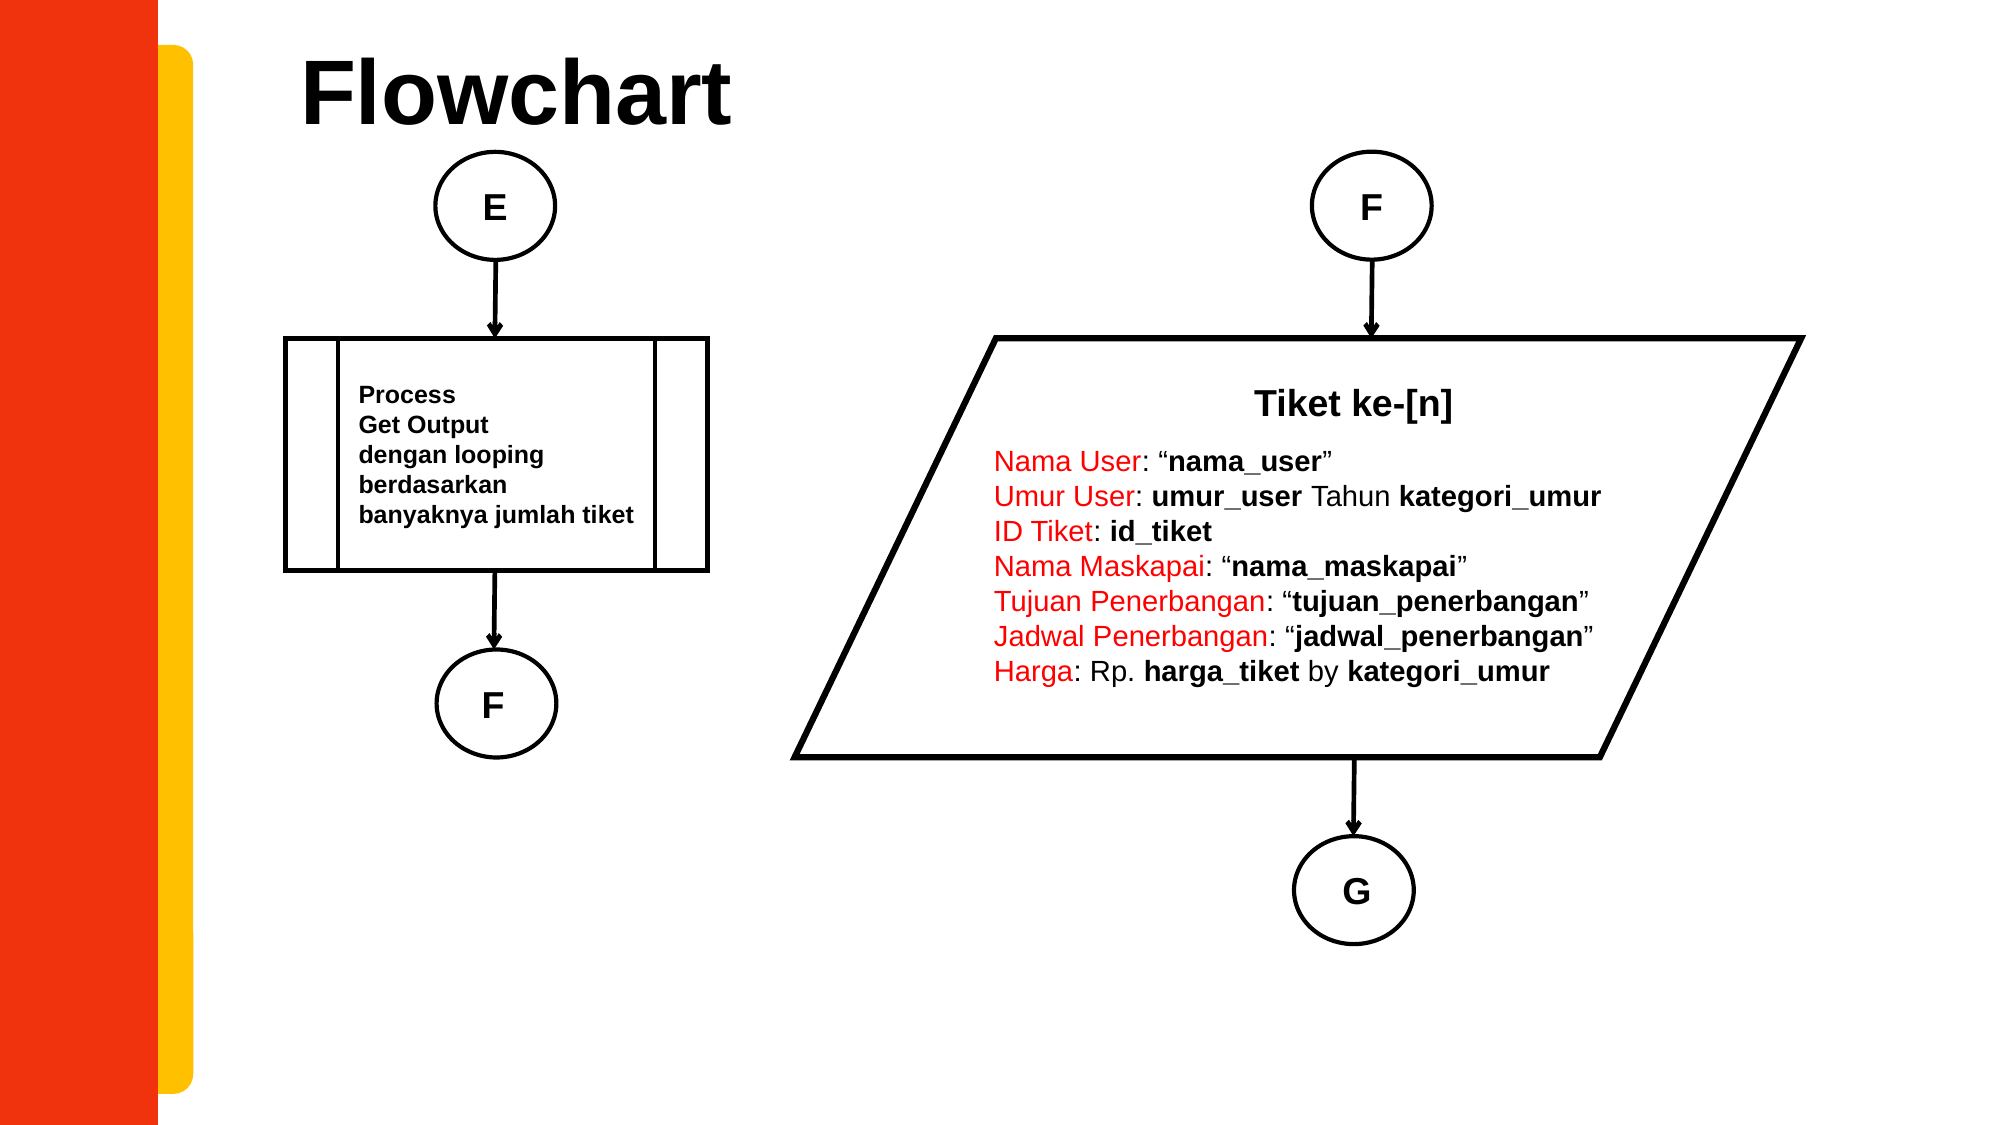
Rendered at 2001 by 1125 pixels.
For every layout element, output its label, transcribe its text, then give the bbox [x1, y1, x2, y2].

text_box E [467, 175, 523, 236]
text_box Tiket ke-[n] [1239, 371, 1469, 432]
text_box [793, 337, 1803, 759]
text_box [434, 150, 557, 261]
text_box [1292, 835, 1415, 946]
text_box [284, 337, 709, 572]
text_box G [1327, 859, 1387, 920]
text_box [1310, 150, 1433, 261]
text_box [158, 44, 194, 1094]
text_box [0, 0, 158, 1125]
text_box Process Get Output dengan looping berdasarkan banyaknya jumlah tiket [343, 371, 650, 536]
text_box F [1345, 175, 1399, 236]
text_box [435, 648, 558, 759]
text_box F [466, 673, 520, 733]
text_box Nama User: “nama_user” Umur User: umur_user Tahun kategori_umur ID Tiket: id_tiket Nama Maskapai: “nama_maskapai” Tujuan Penerbangan: “tujuan_penerbangan” Jadwal Penerbangan: “jadwal_penerbangan” Harga: Rp. harga_tiket by kategori_umur [979, 434, 1617, 695]
text_box Flowchart [285, 25, 748, 151]
